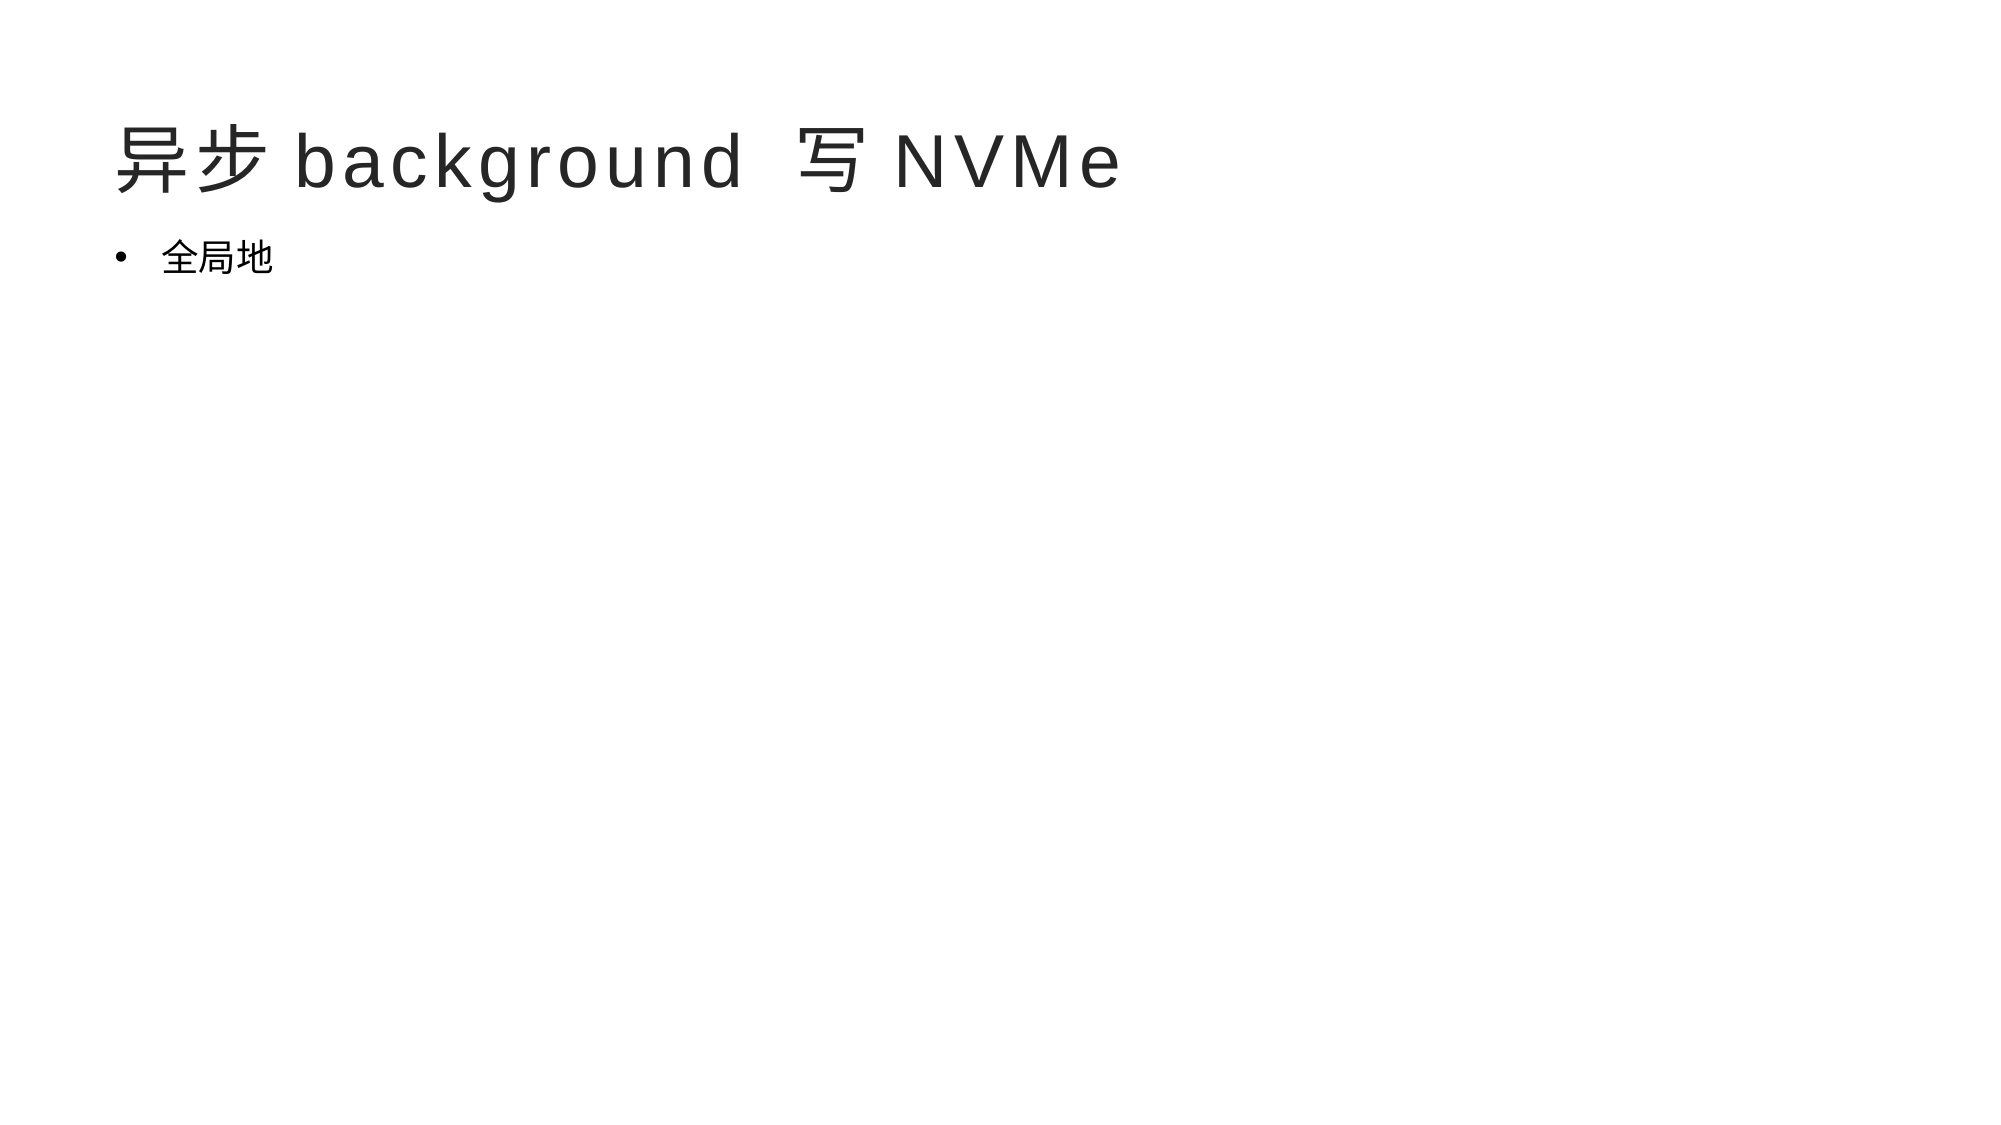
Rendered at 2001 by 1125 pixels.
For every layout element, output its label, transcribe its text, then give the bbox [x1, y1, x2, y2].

title 异步background 写NVMe [99, 99, 1900, 216]
text_box 全局地 [99, 226, 1930, 753]
